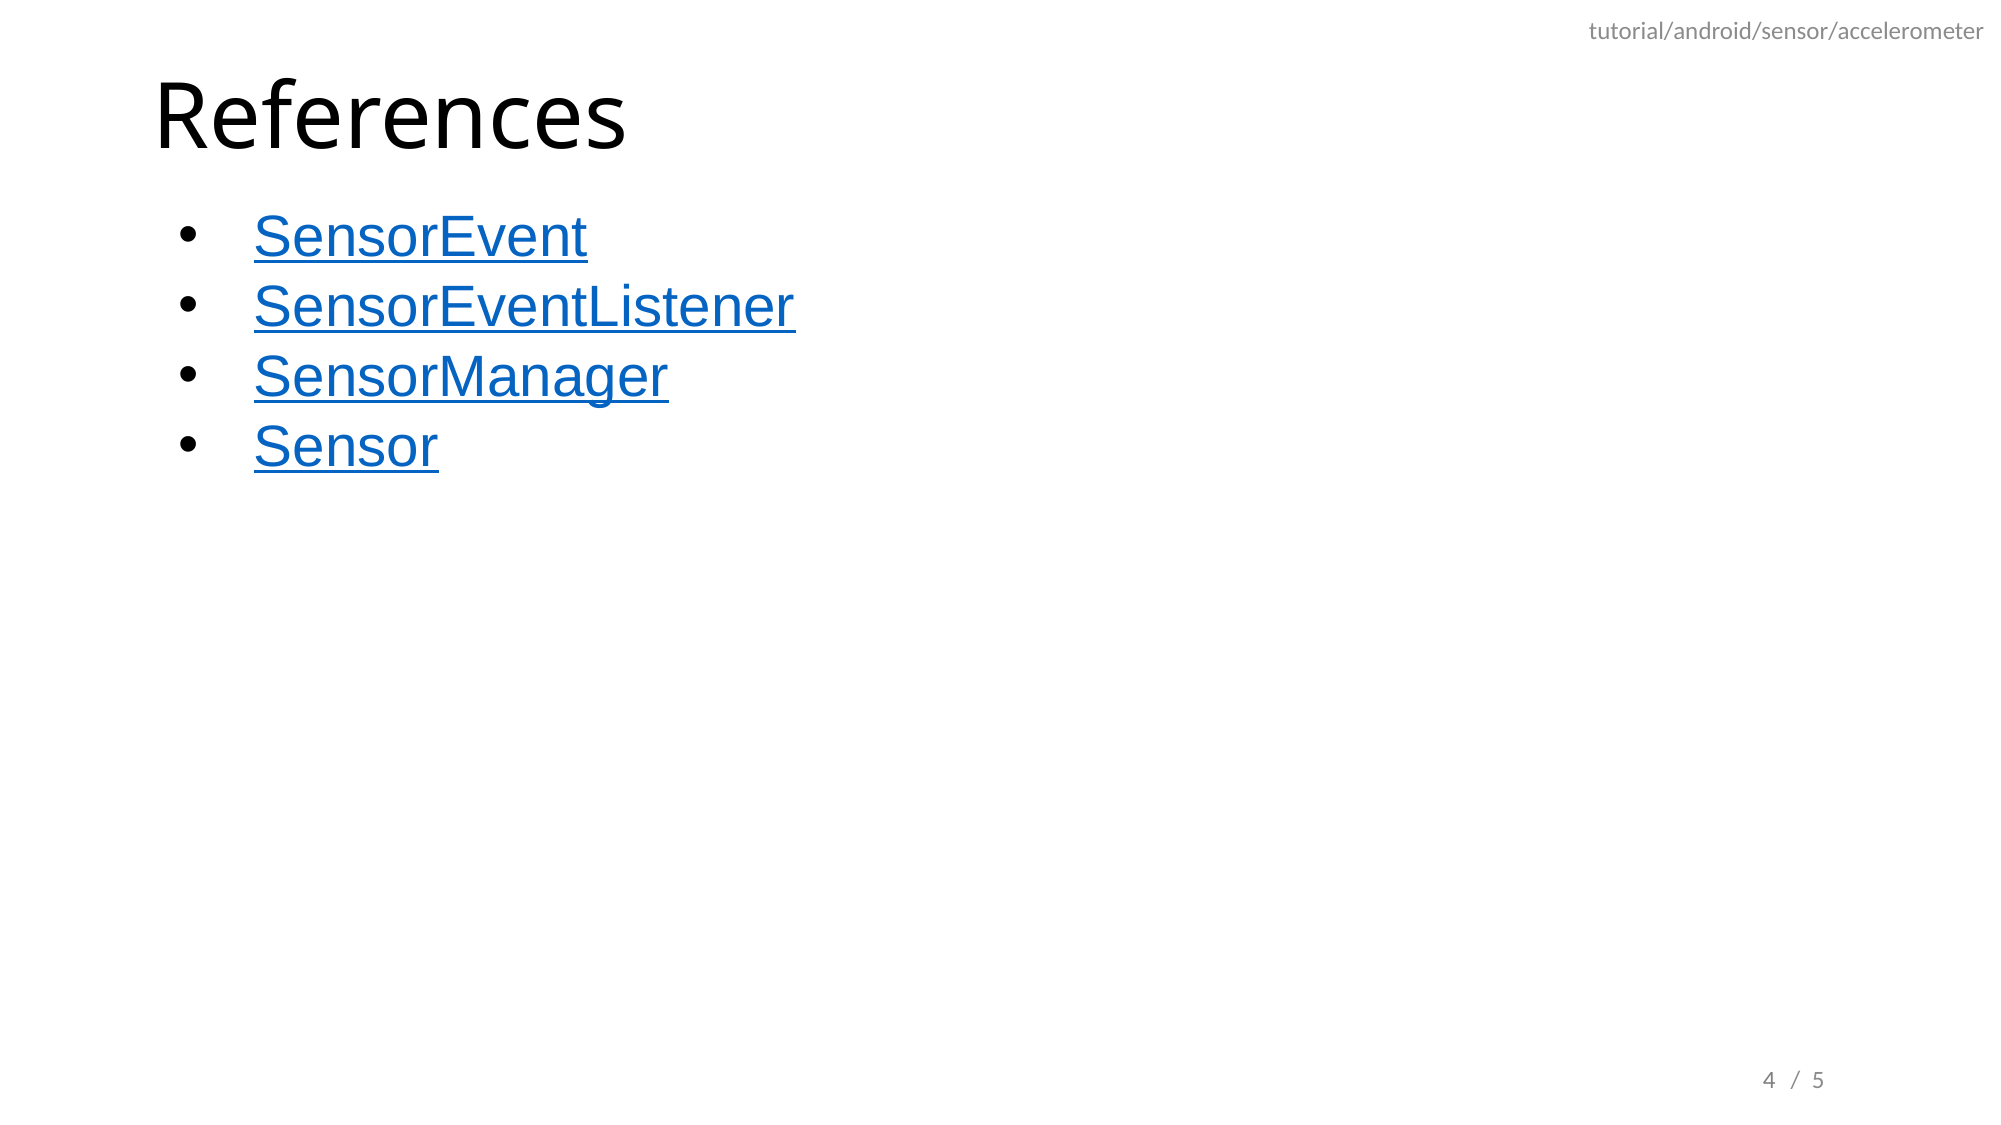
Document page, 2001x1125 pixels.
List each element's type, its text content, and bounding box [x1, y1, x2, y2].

title References [137, 59, 1863, 178]
list SensorEvent SensorEventListener SensorManager Sensor [137, 190, 1863, 1014]
slide_number 4 [1721, 1048, 1791, 1109]
footer / 5 [1791, 1048, 1863, 1109]
slide_number tutorial/android/sensor/accelerometer [1248, 0, 2000, 60]
